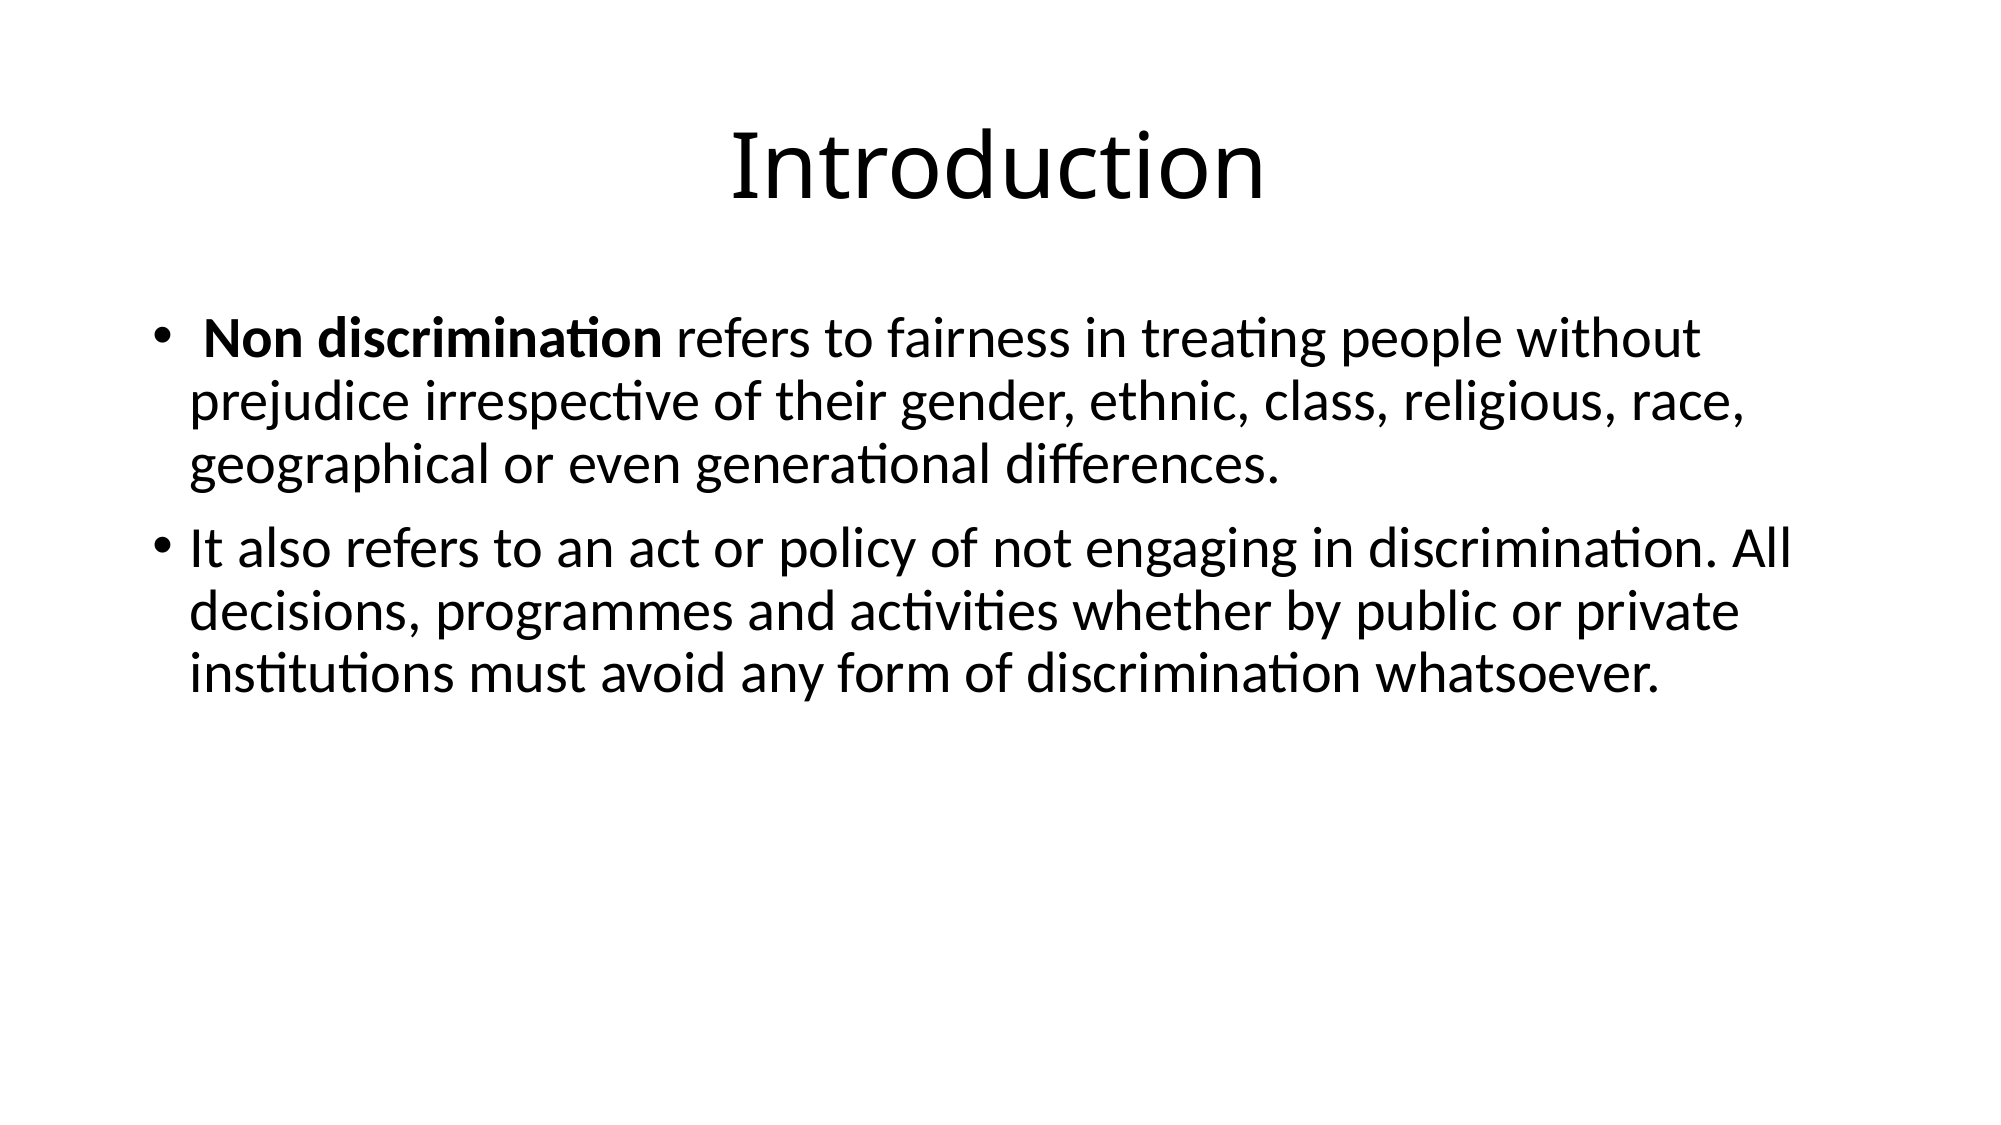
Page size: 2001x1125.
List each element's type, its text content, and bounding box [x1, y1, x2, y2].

title Introduction [137, 59, 1863, 278]
list Non discrimination refers to fairness in treating people without prejudice irrespective of their gender, ethnic, class, religious, race, geographical or even generational differences. It also refers to an act or policy of not engaging in discrimination. All decisions, programmes and activities whether by public or private institutions must avoid any form of discrimination whatsoever. [137, 299, 1863, 1014]
